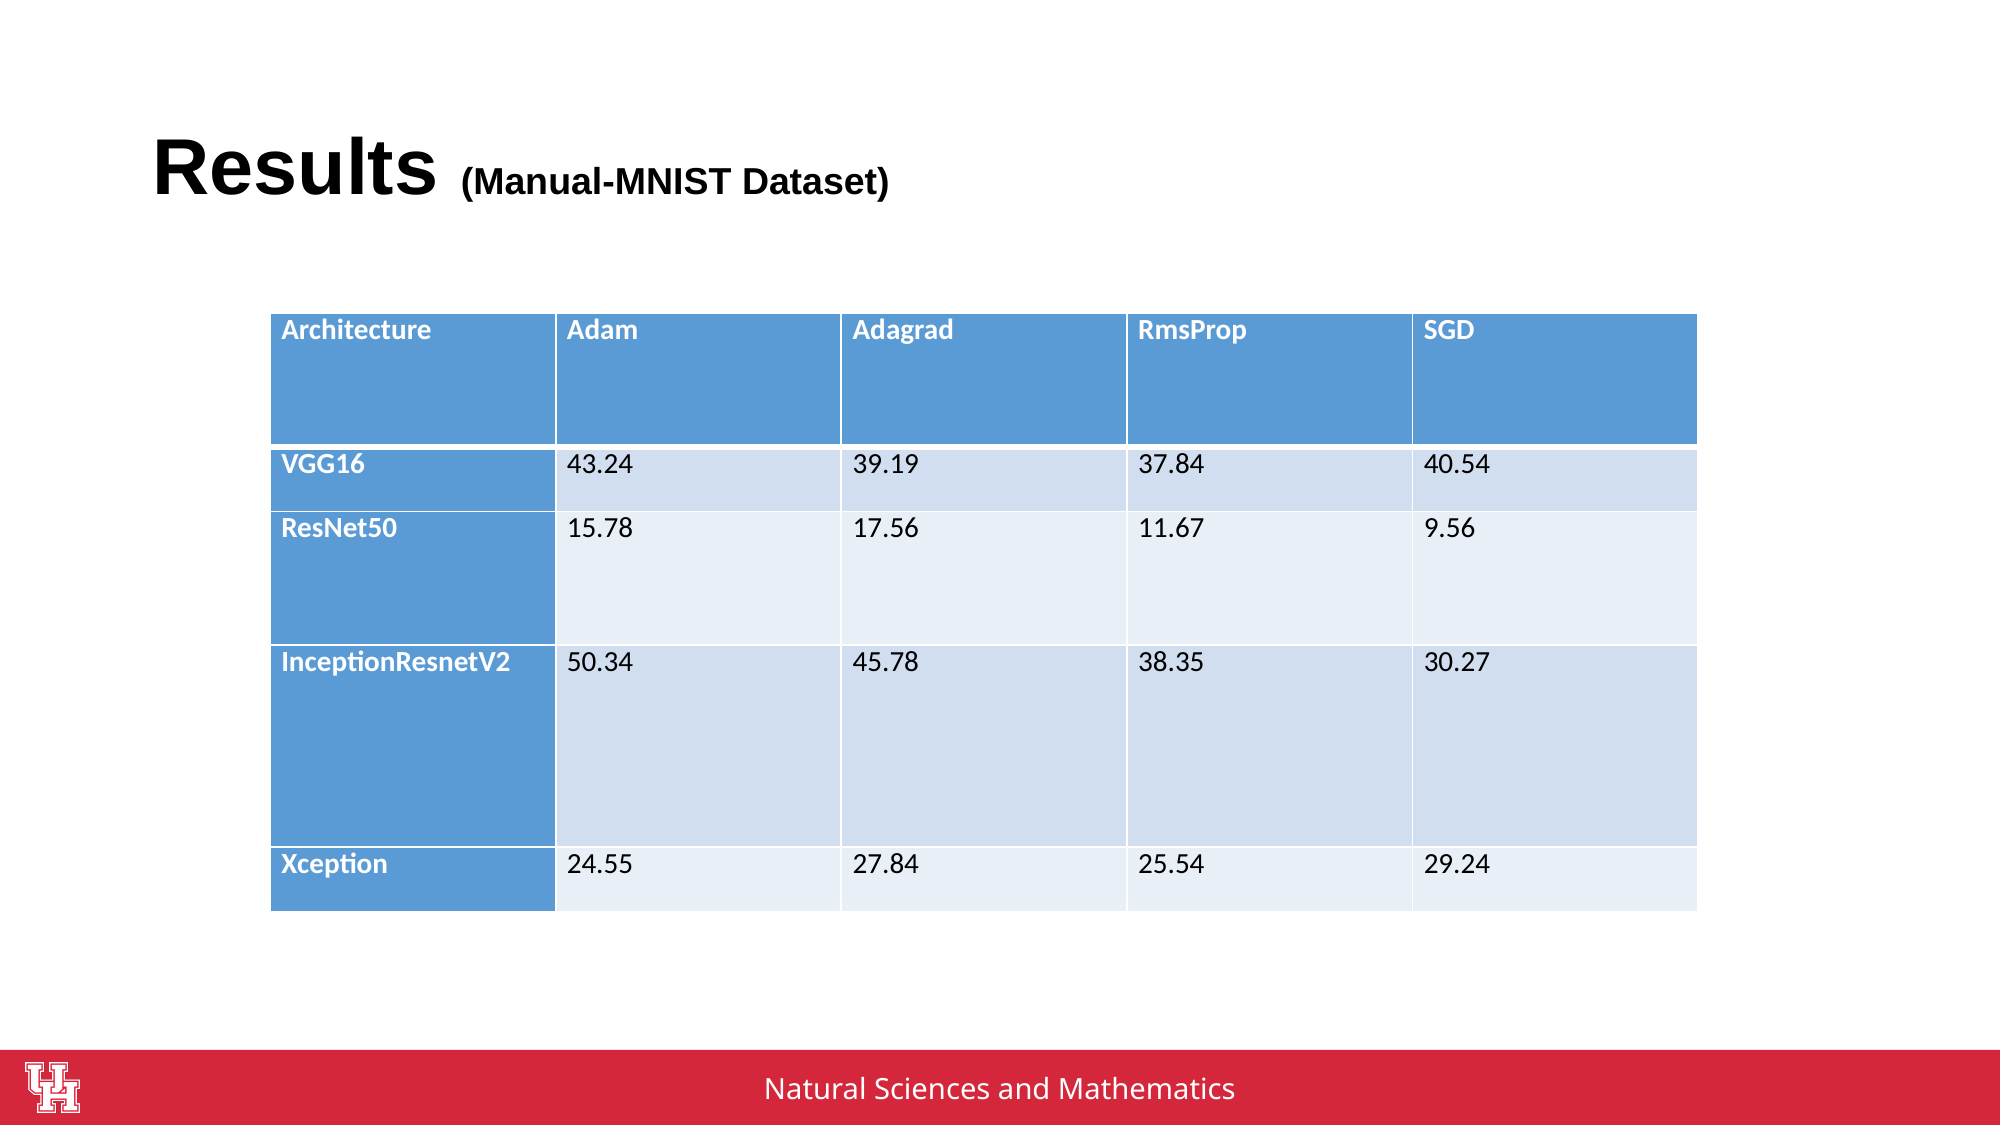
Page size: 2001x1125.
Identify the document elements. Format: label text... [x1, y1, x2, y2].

table_header RmsProp [1128, 314, 1412, 444]
table_header Adam [557, 314, 840, 444]
title Results (Manual-MNIST Dataset) [137, 59, 1863, 278]
table_cell 37.84 [1128, 450, 1412, 511]
table_cell 27.84 [842, 848, 1126, 911]
table_cell 39.19 [842, 450, 1126, 511]
table_cell 15.78 [557, 512, 840, 644]
table_cell 45.78 [842, 646, 1126, 846]
table_cell 9.56 [1413, 512, 1697, 644]
table_cell 24.55 [557, 848, 840, 911]
table_header SGD [1413, 314, 1697, 444]
table_cell Xception [271, 848, 555, 911]
table_cell 30.27 [1413, 646, 1697, 846]
table_cell InceptionResnetV2 [271, 646, 555, 846]
table_cell 38.35 [1128, 646, 1412, 846]
table_cell 17.56 [842, 512, 1126, 644]
picture [25, 1062, 80, 1113]
table_cell 11.67 [1128, 512, 1412, 644]
table_cell 43.24 [557, 450, 840, 511]
table_header Adagrad [842, 314, 1126, 444]
table_cell ResNet50 [271, 512, 555, 644]
table_cell 29.24 [1413, 848, 1697, 911]
table_cell 40.54 [1413, 450, 1697, 511]
table_cell 25.54 [1128, 848, 1412, 911]
table_cell VGG16 [271, 450, 555, 511]
table_cell 50.34 [557, 646, 840, 846]
table_header Architecture [271, 314, 555, 444]
